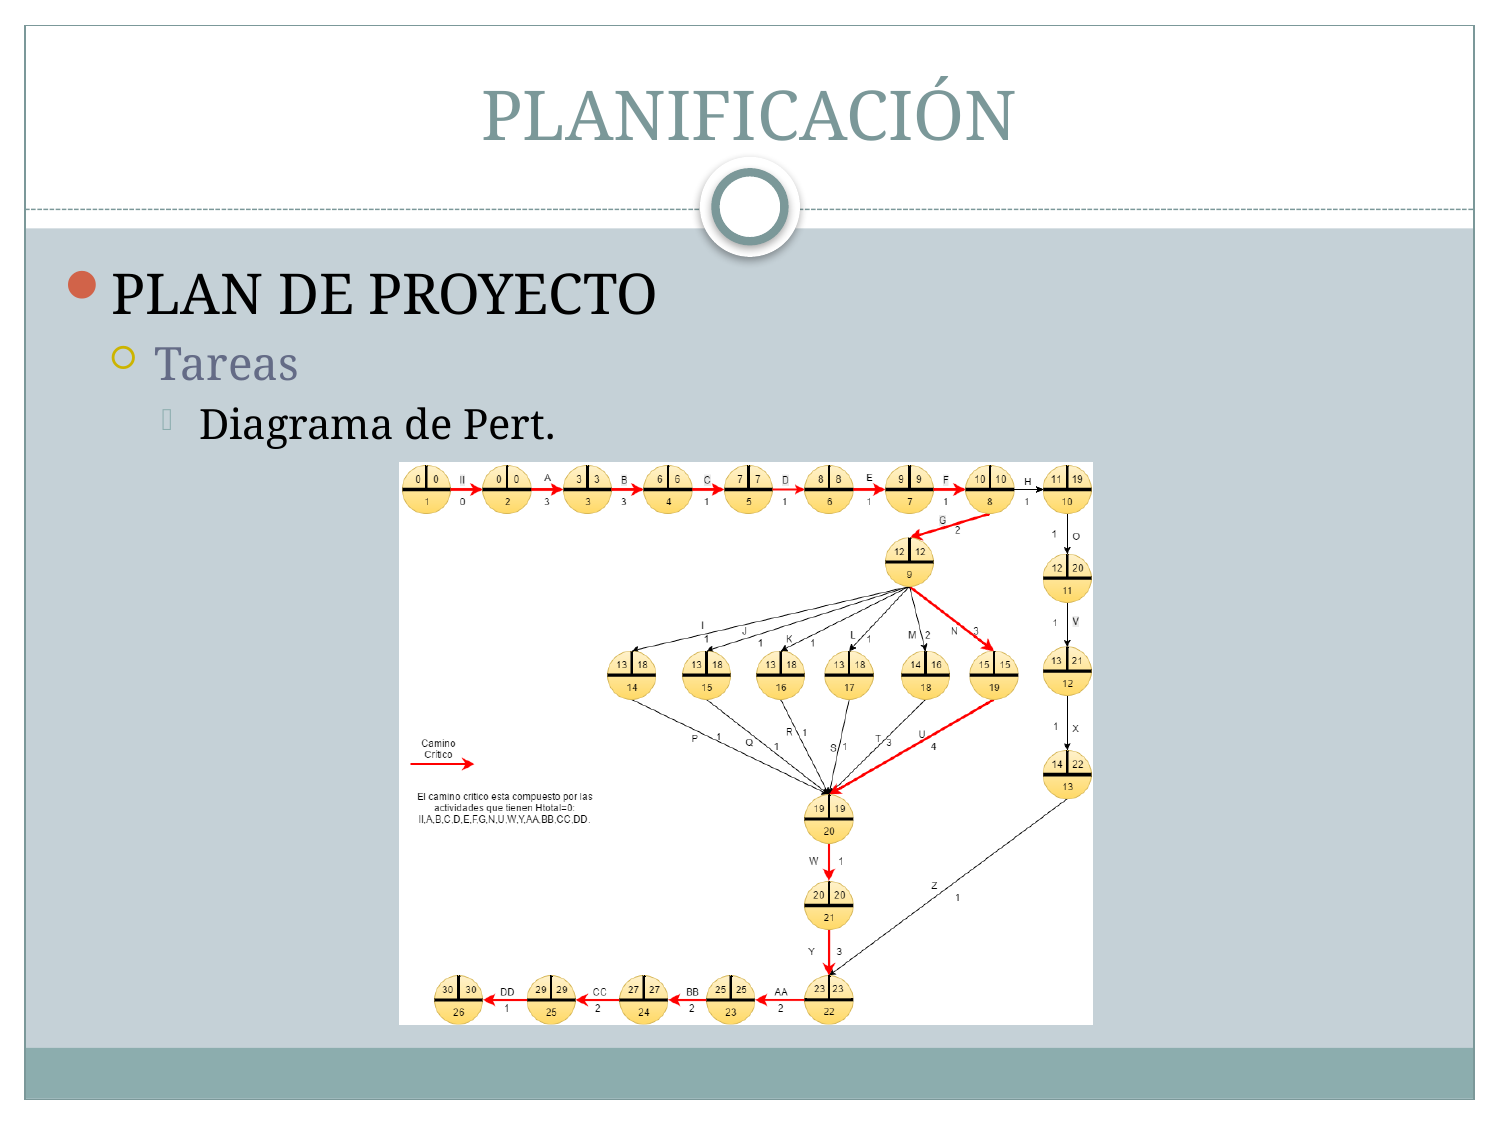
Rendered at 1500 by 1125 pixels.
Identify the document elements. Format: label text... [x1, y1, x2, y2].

list PLAN DE PROYECTO Tareas Diagrama de Pert. [49, 250, 1445, 1001]
title PLANIFICACIÓN [49, 37, 1450, 162]
picture [399, 462, 1093, 1026]
